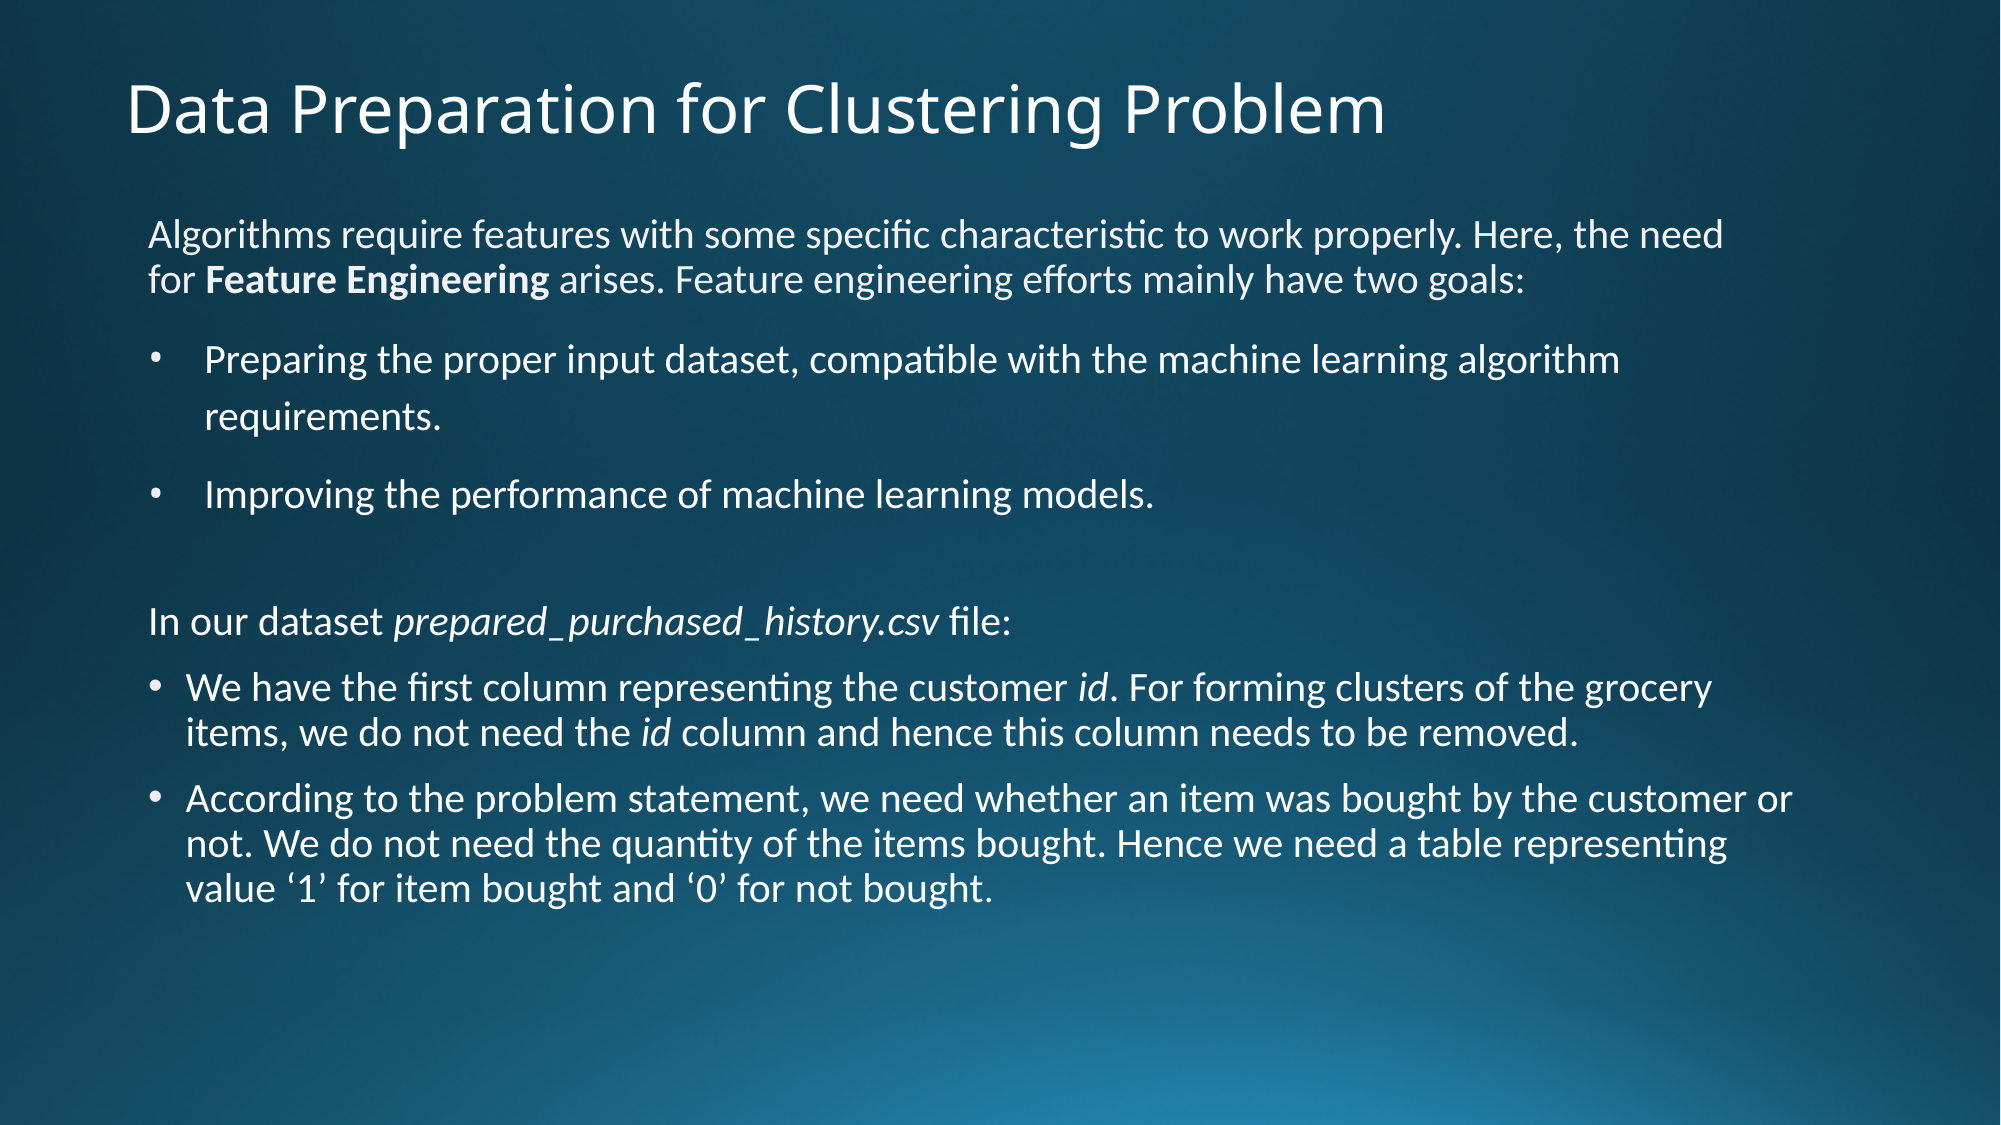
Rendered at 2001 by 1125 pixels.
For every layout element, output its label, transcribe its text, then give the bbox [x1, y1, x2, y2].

picture [0, 0, 2001, 1125]
list Algorithms require features with some specific characteristic to work properly. Here, the need for Feature Engineering arises. Feature engineering efforts mainly have two goals: Preparing the proper input dataset, compatible with the machine learning algorithm requirements. Improving the performance of machine learning models. In our dataset prepared_purchased_history.csv file: We have the first column representing the customer id. For forming clusters of the grocery items, we do not need the id column and hence this column needs to be removed. According to the problem statement, we need whether an item was bought by the customer or not. We do not need the quantity of the items bought. Hence we need a table representing value ‘1’ for item bought and ‘0’ for not bought. [133, 205, 1812, 920]
title Data Preparation for Clustering Problem [110, 3, 1835, 221]
